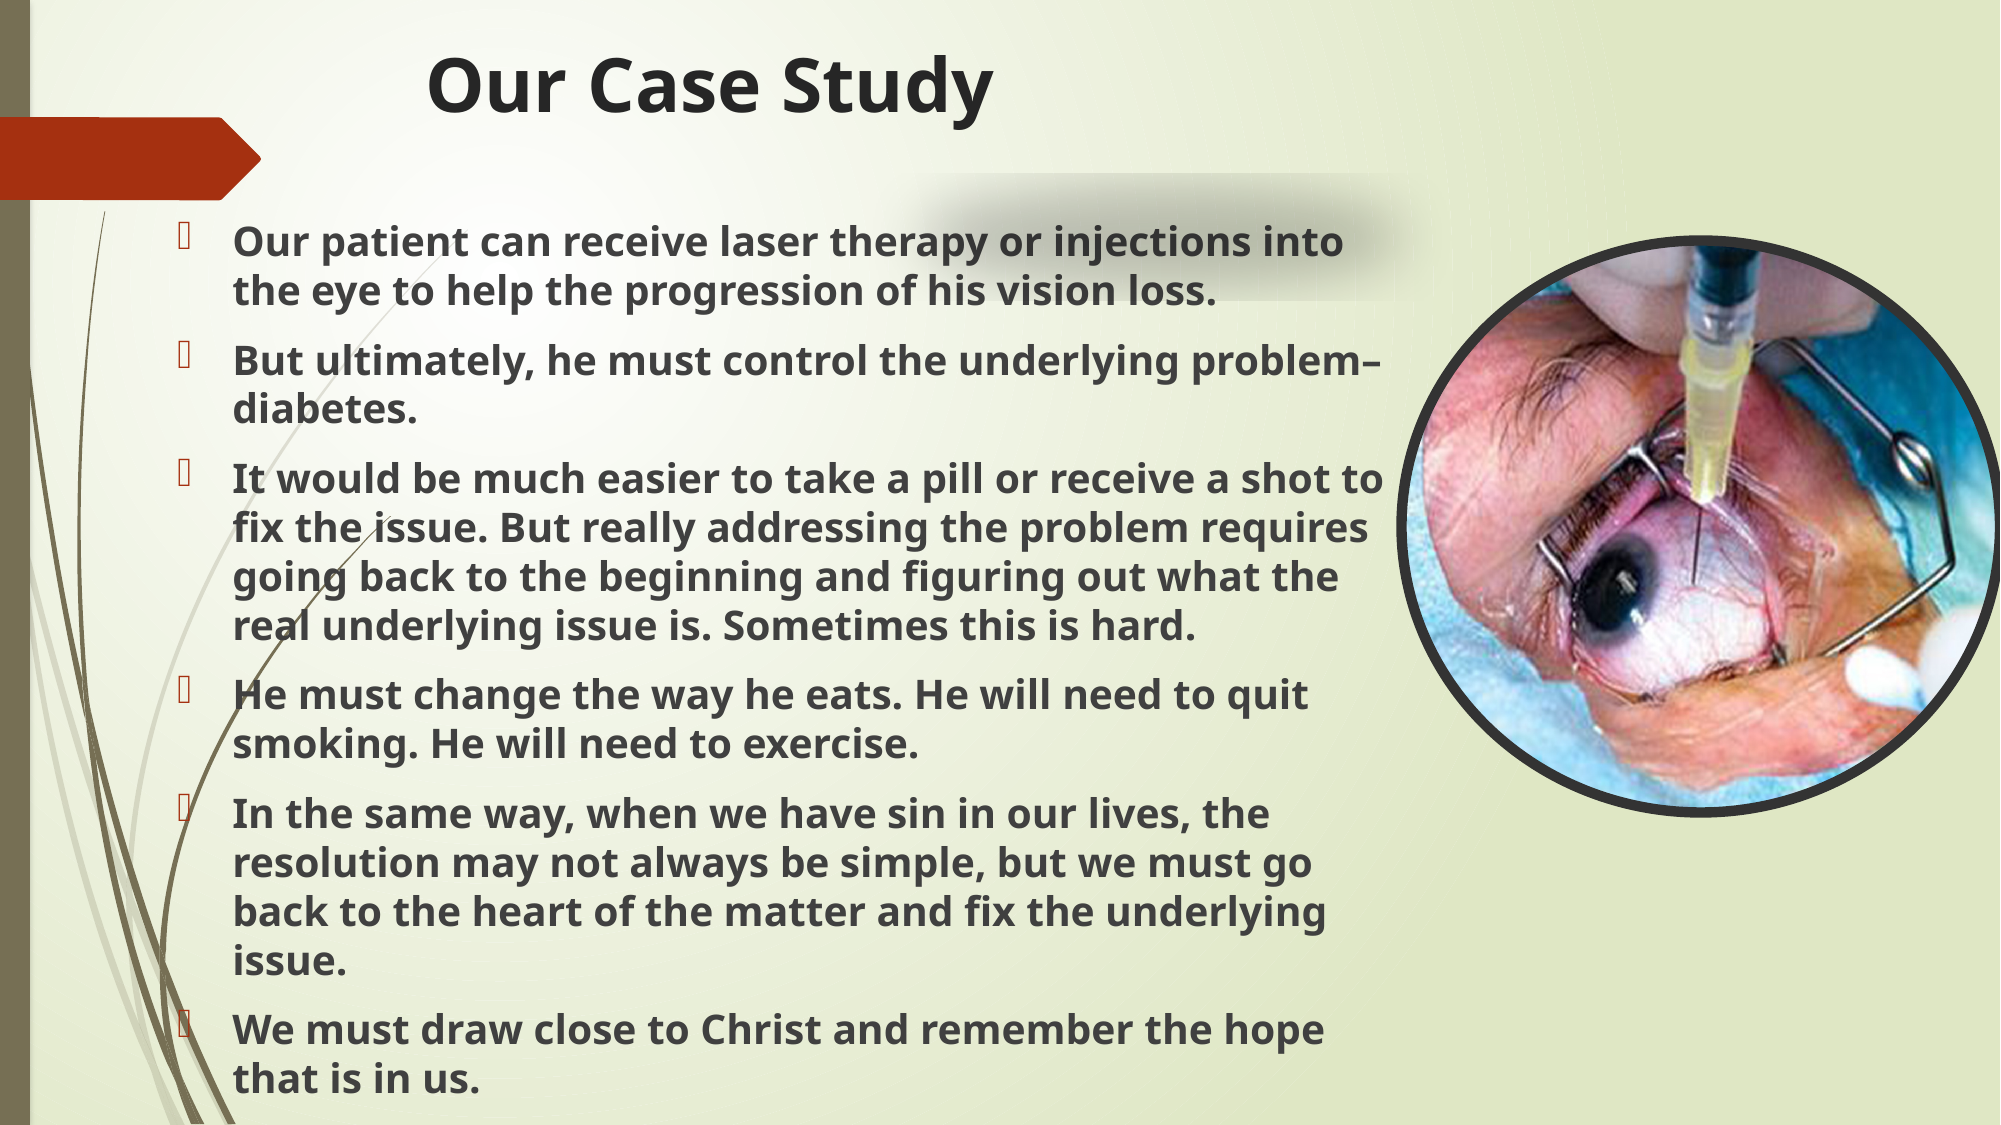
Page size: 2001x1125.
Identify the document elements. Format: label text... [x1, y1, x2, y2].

list Our patient can receive laser therapy or injections into the eye to help the progression of his vision loss. But ultimately, he must control the underlying problem–diabetes. It would be much easier to take a pill or receive a shot to fix the issue. But really addressing the problem requires going back to the beginning and figuring out what the real underlying issue is. Sometimes this is hard. He must change the way he eats. He will need to quit smoking. He will need to exercise. In the same way, when we have sin in our lives, the resolution may not always be simple, but we must go back to the heart of the matter and fix the underlying issue. We must draw close to Christ and remember the hope that is in us. [162, 208, 1427, 1125]
title Our Case Study [410, 30, 1872, 239]
picture [1401, 240, 2000, 813]
